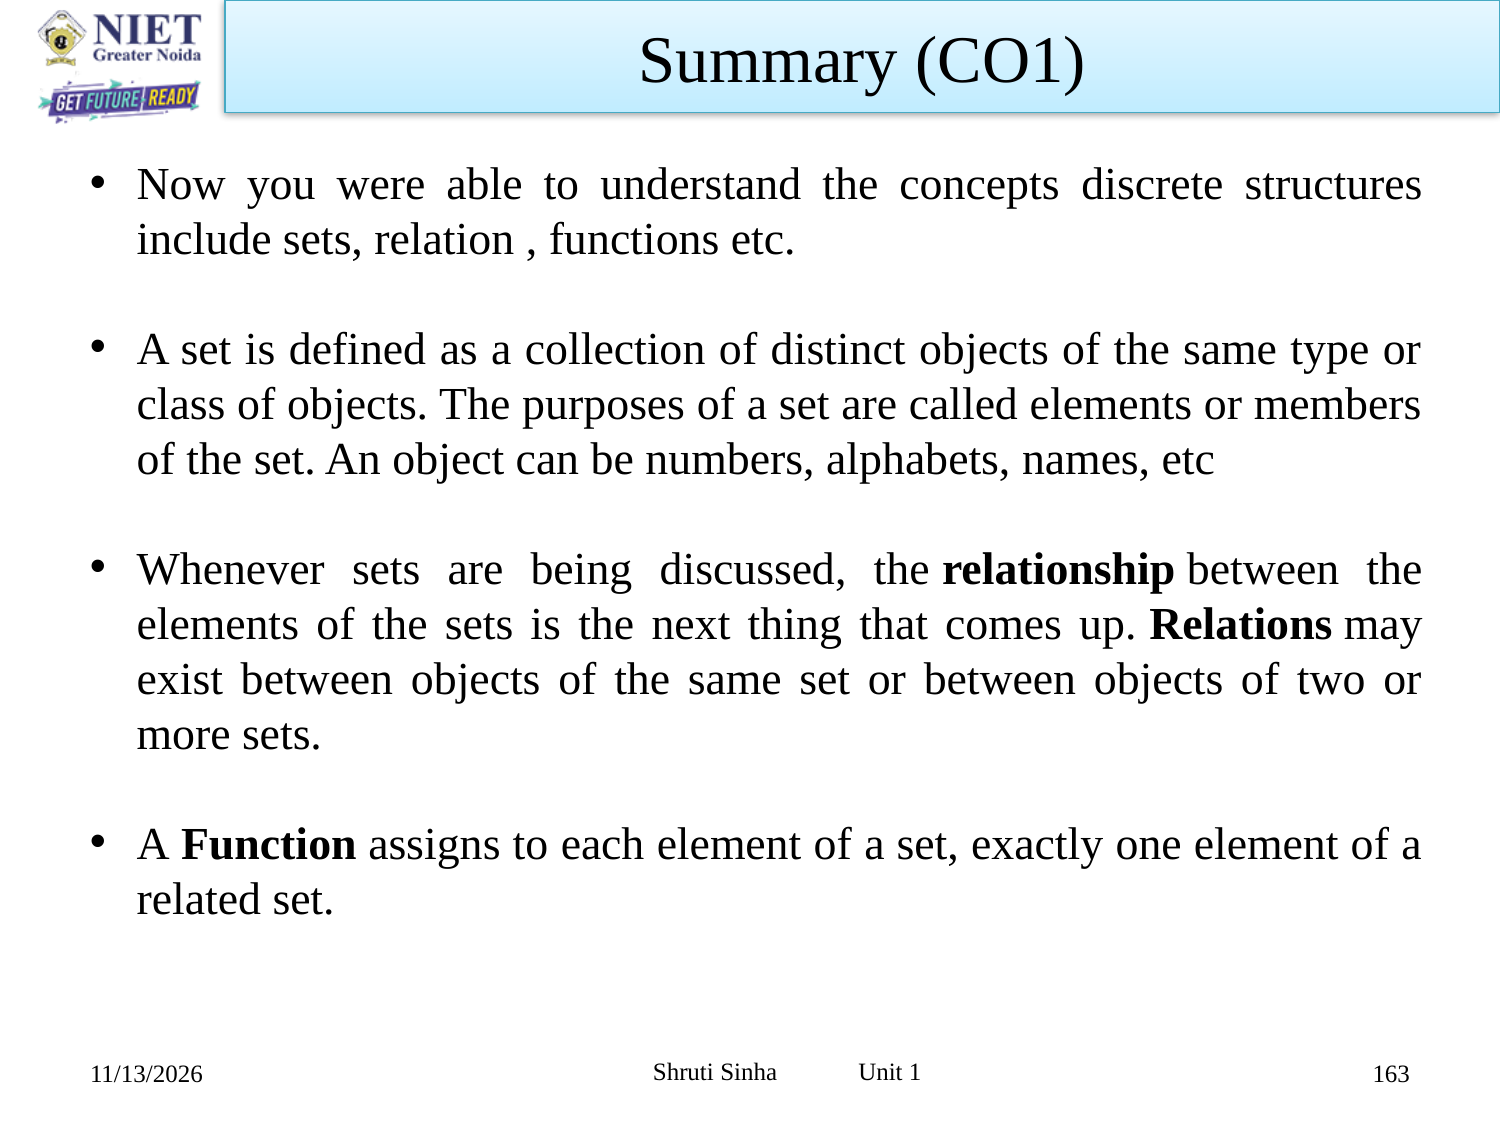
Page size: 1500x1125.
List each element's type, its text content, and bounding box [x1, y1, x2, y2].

picture [0, 0, 238, 135]
slide_number 163 [1074, 1042, 1425, 1103]
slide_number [75, 1042, 425, 1103]
footer Shruti Sinha Unit 1 [375, 1040, 1200, 1100]
text_box Now you were able to understand the concepts discrete structures include sets, relation , functions etc. A set is defined as a collection of distinct objects of the same type or class of objects. The purposes of a set are called elements or members of the set. An object can be numbers, alphabets, names, etc Whenever sets are being discussed, the relationship between the elements of the sets is the next thing that comes up. Relations may exist between objects of the same set or between objects of two or more sets. A Function assigns to each element of a set, exactly one element of a related set. [74, 146, 1438, 986]
text_box Summary (CO1) [238, 0, 1500, 113]
